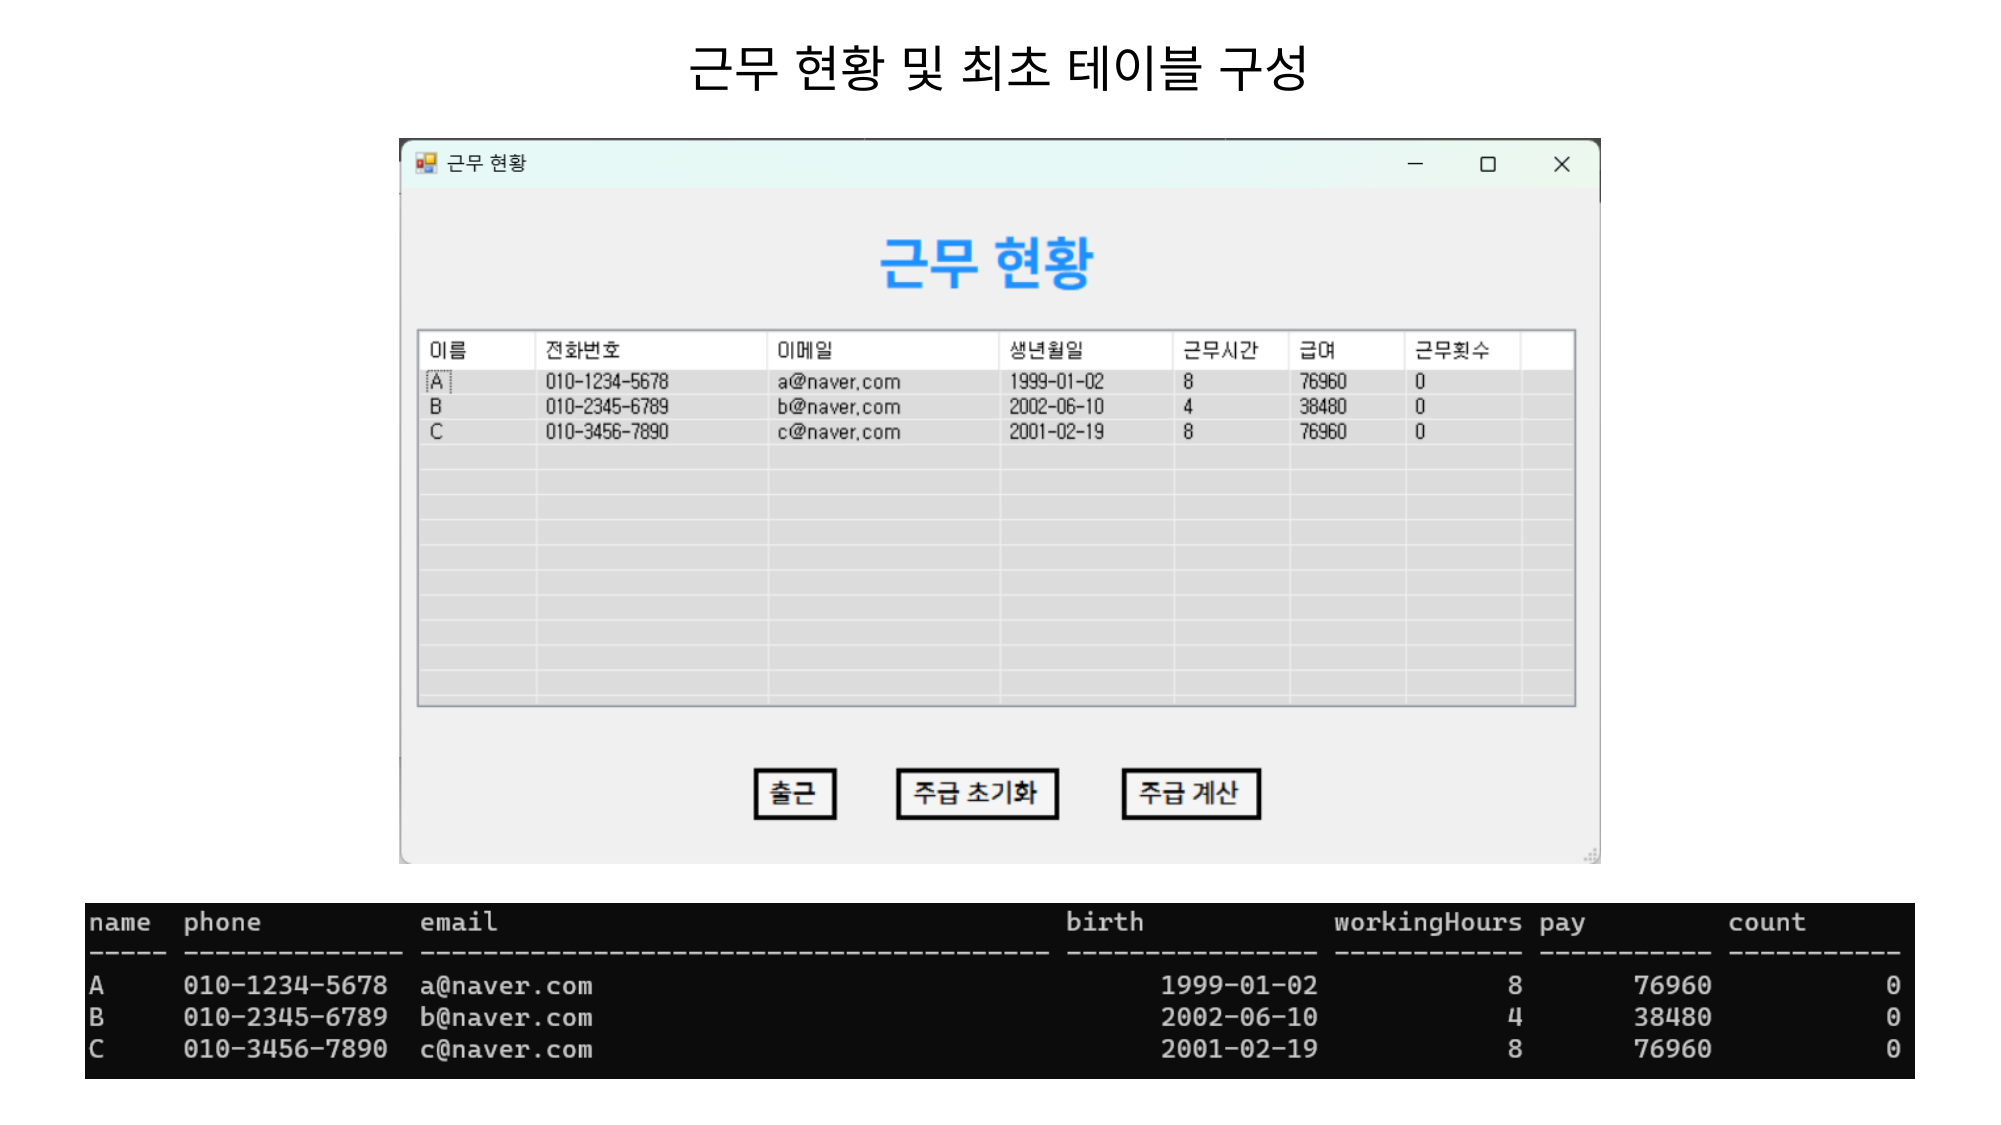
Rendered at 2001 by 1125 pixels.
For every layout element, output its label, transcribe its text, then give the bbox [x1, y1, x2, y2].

text_box 근무 현황 및 최초 테이블 구성 [674, 30, 1326, 105]
picture [85, 903, 1915, 1079]
picture [399, 138, 1601, 864]
